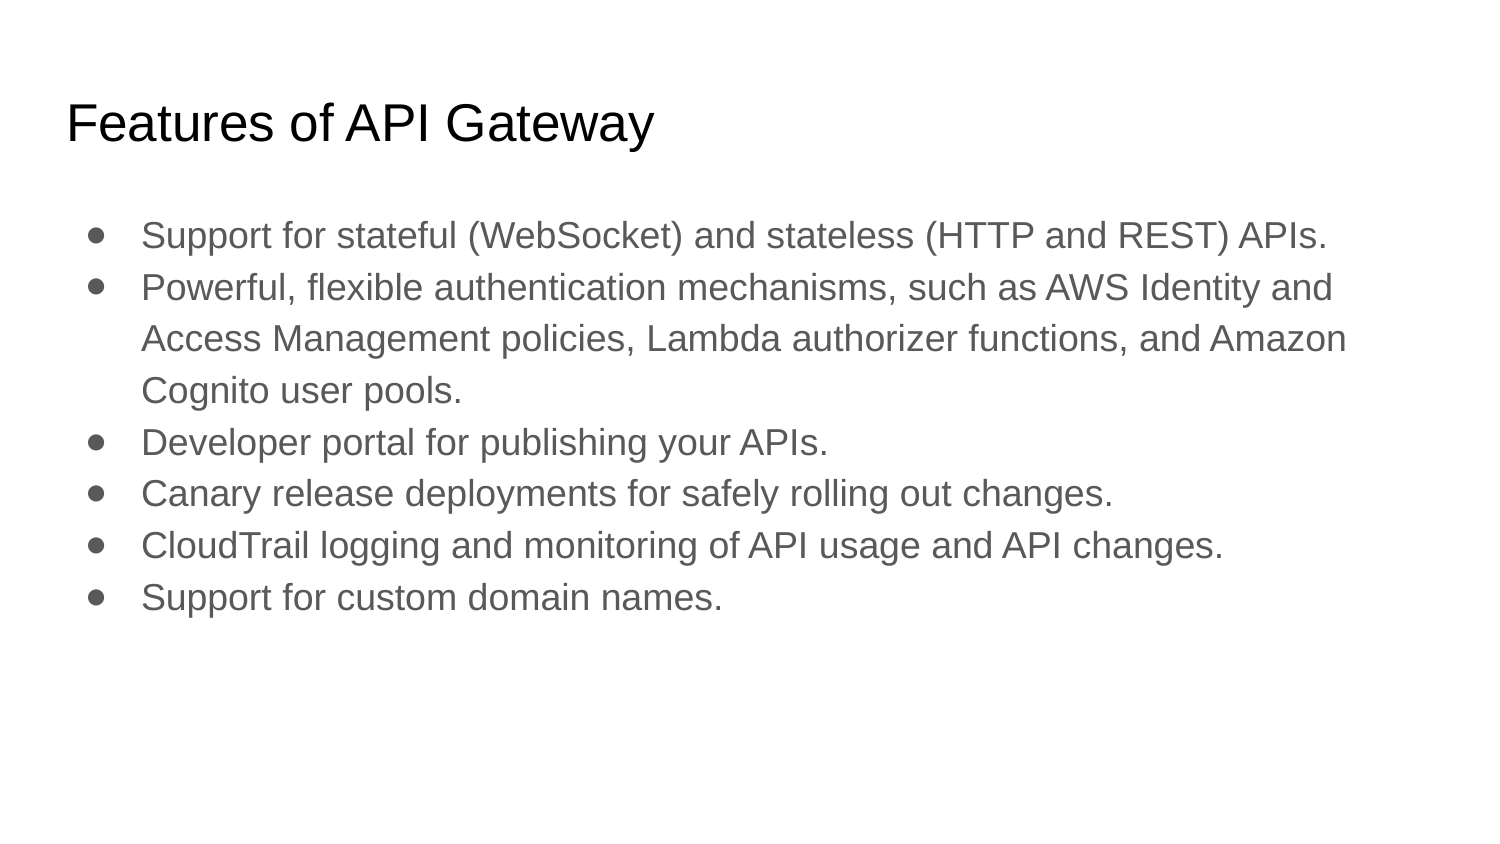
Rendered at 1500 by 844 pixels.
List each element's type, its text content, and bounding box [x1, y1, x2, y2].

list Support for stateful (WebSocket) and stateless (HTTP and REST) APIs. Powerful, flexible authentication mechanisms, such as AWS Identity and Access Management policies, Lambda authorizer functions, and Amazon Cognito user pools. Developer portal for publishing your APIs. Canary release deployments for safely rolling out changes. CloudTrail logging and monitoring of API usage and API changes. Support for custom domain names. [51, 189, 1449, 750]
title Features of API Gateway [51, 72, 1449, 167]
